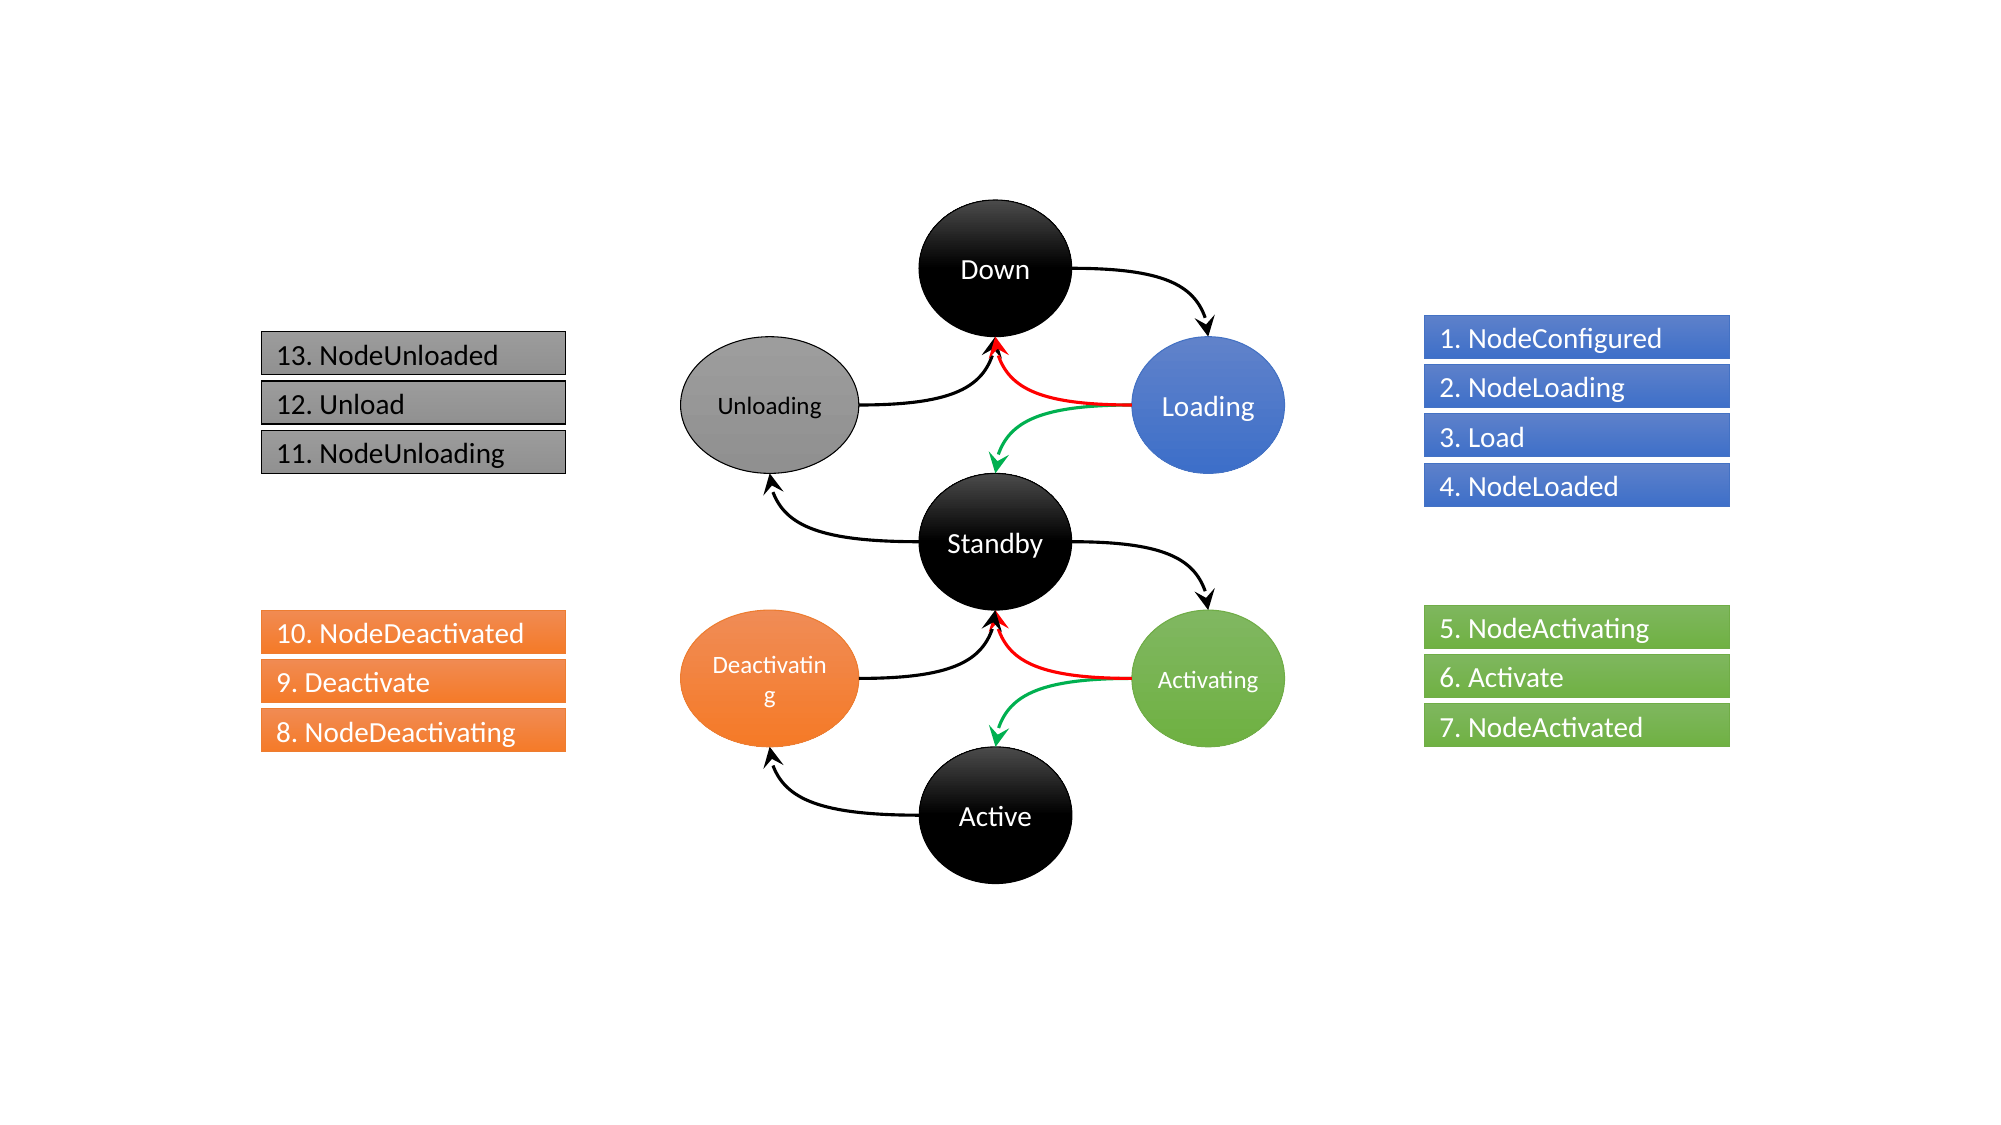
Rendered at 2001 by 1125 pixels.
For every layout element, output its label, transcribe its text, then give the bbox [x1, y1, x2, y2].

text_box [1071, 268, 1209, 337]
text_box Deactivating [680, 609, 860, 748]
text_box 6. Activate [1424, 654, 1730, 698]
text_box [858, 336, 995, 405]
text_box Activating [1132, 609, 1286, 748]
text_box 12. Unload [261, 380, 566, 425]
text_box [769, 746, 920, 816]
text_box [996, 610, 1132, 679]
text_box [995, 405, 1132, 474]
text_box 7. NodeActivated [1424, 703, 1730, 747]
text_box 4. NodeLoaded [1424, 463, 1730, 507]
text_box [858, 610, 996, 679]
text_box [769, 473, 919, 542]
text_box 5. NodeActivating [1424, 605, 1730, 649]
text_box Loading [1132, 336, 1286, 474]
text_box 1. NodeConfigured [1424, 315, 1730, 359]
text_box 13. NodeUnloaded [261, 331, 566, 375]
text_box 10. NodeDeactivated [261, 610, 566, 654]
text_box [1071, 541, 1209, 611]
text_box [995, 336, 1132, 405]
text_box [995, 679, 1132, 747]
text_box Down [918, 199, 1073, 336]
text_box Standby [918, 472, 1073, 610]
text_box Unloading [680, 336, 860, 474]
text_box 9. Deactivate [261, 659, 566, 703]
text_box 2. NodeLoading [1424, 364, 1730, 408]
text_box 11. NodeUnloading [261, 430, 566, 474]
text_box 8. NodeDeactivating [261, 708, 566, 752]
text_box Active [918, 746, 1073, 885]
text_box 3. Load [1424, 413, 1730, 457]
